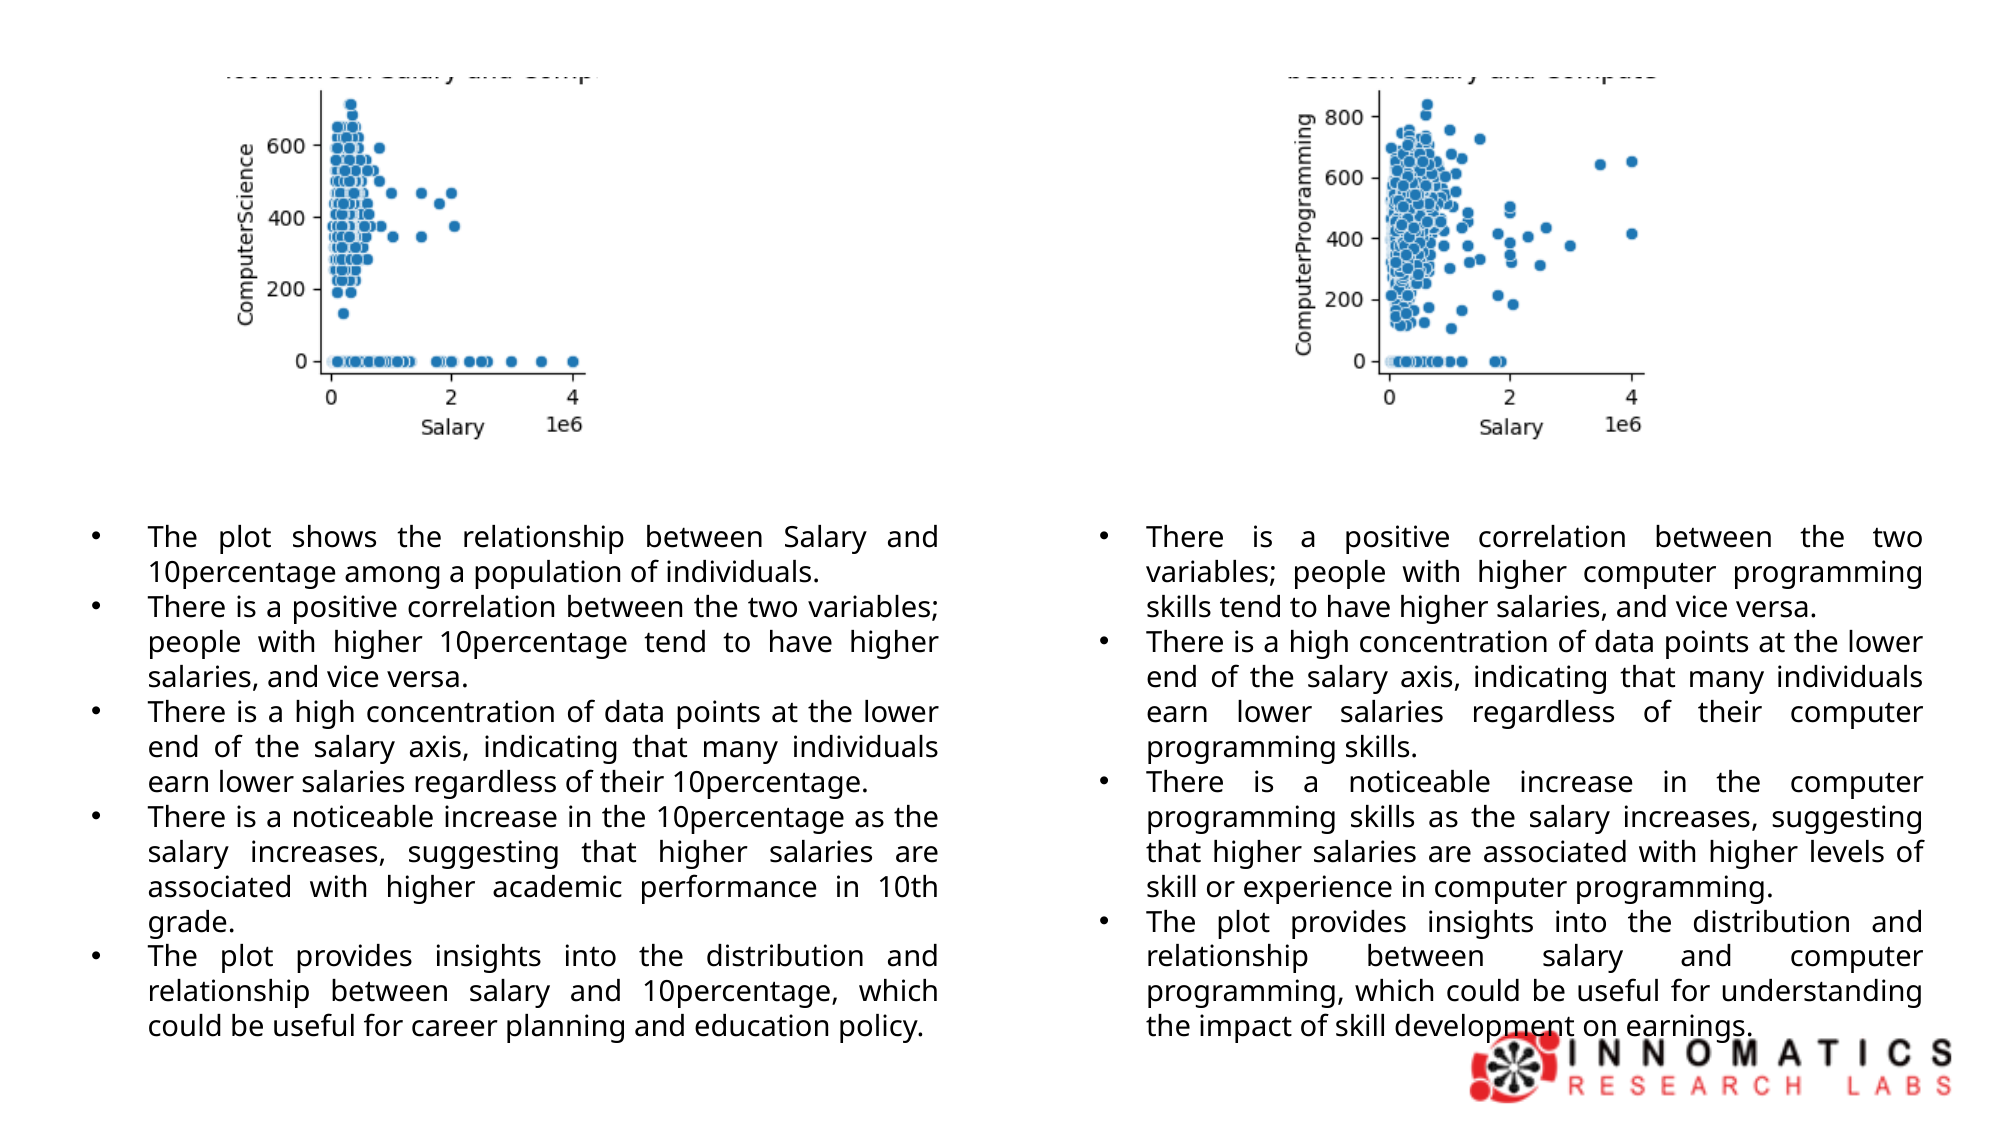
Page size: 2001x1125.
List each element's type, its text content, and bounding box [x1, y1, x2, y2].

picture [1280, 77, 1657, 453]
text_box The plot shows the relationship between Salary and 10percentage among a population of individuals. There is a positive correlation between the two variables; people with higher 10percentage tend to have higher salaries, and vice versa. There is a high concentration of data points at the lower end of the salary axis, indicating that many individuals earn lower salaries regardless of their 10percentage. There is a noticeable increase in the 10percentage as the salary increases, suggesting that higher salaries are associated with higher academic performance in 10th grade. The plot provides insights into the distribution and relationship between salary and 10percentage, which could be useful for career planning and education policy. [76, 510, 955, 1051]
picture [1445, 1014, 1975, 1125]
picture [222, 77, 599, 453]
text_box There is a positive correlation between the two variables; people with higher computer programming skills tend to have higher salaries, and vice versa. There is a high concentration of data points at the lower end of the salary axis, indicating that many individuals earn lower salaries regardless of their computer programming skills. There is a noticeable increase in the computer programming skills as the salary increases, suggesting that higher salaries are associated with higher levels of skill or experience in computer programming. The plot provides insights into the distribution and relationship between salary and computer programming, which could be useful for understanding the impact of skill development on earnings. [1084, 510, 1940, 1051]
